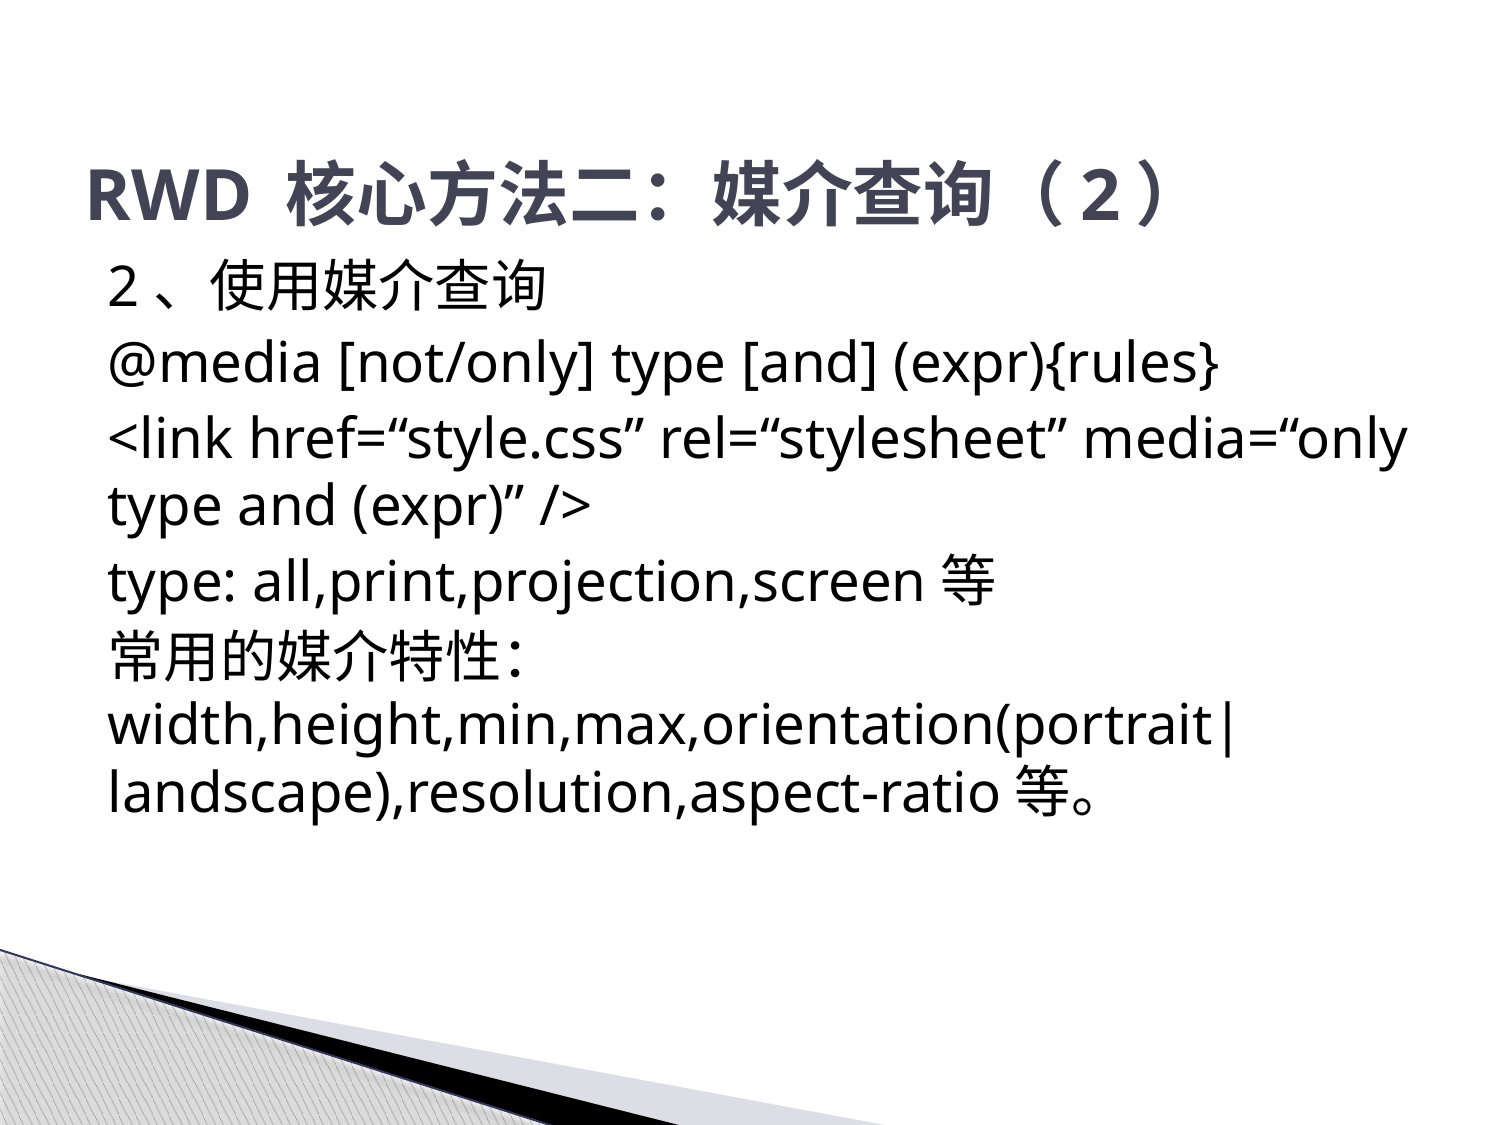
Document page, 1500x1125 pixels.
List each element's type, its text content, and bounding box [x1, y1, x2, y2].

list 2、使用媒介查询 @media [not/only] type [and] (expr){rules} <link href=“style.css” rel=“stylesheet” media=“only type and (expr)” /> type: all,print,projection,screen等 常用的媒介特性：width,height,min,max,orientation(portrait|landscape),resolution,aspect-ratio等。 [75, 243, 1425, 986]
title RWD 核心方法二：媒介查询（2） [70, 140, 1421, 329]
